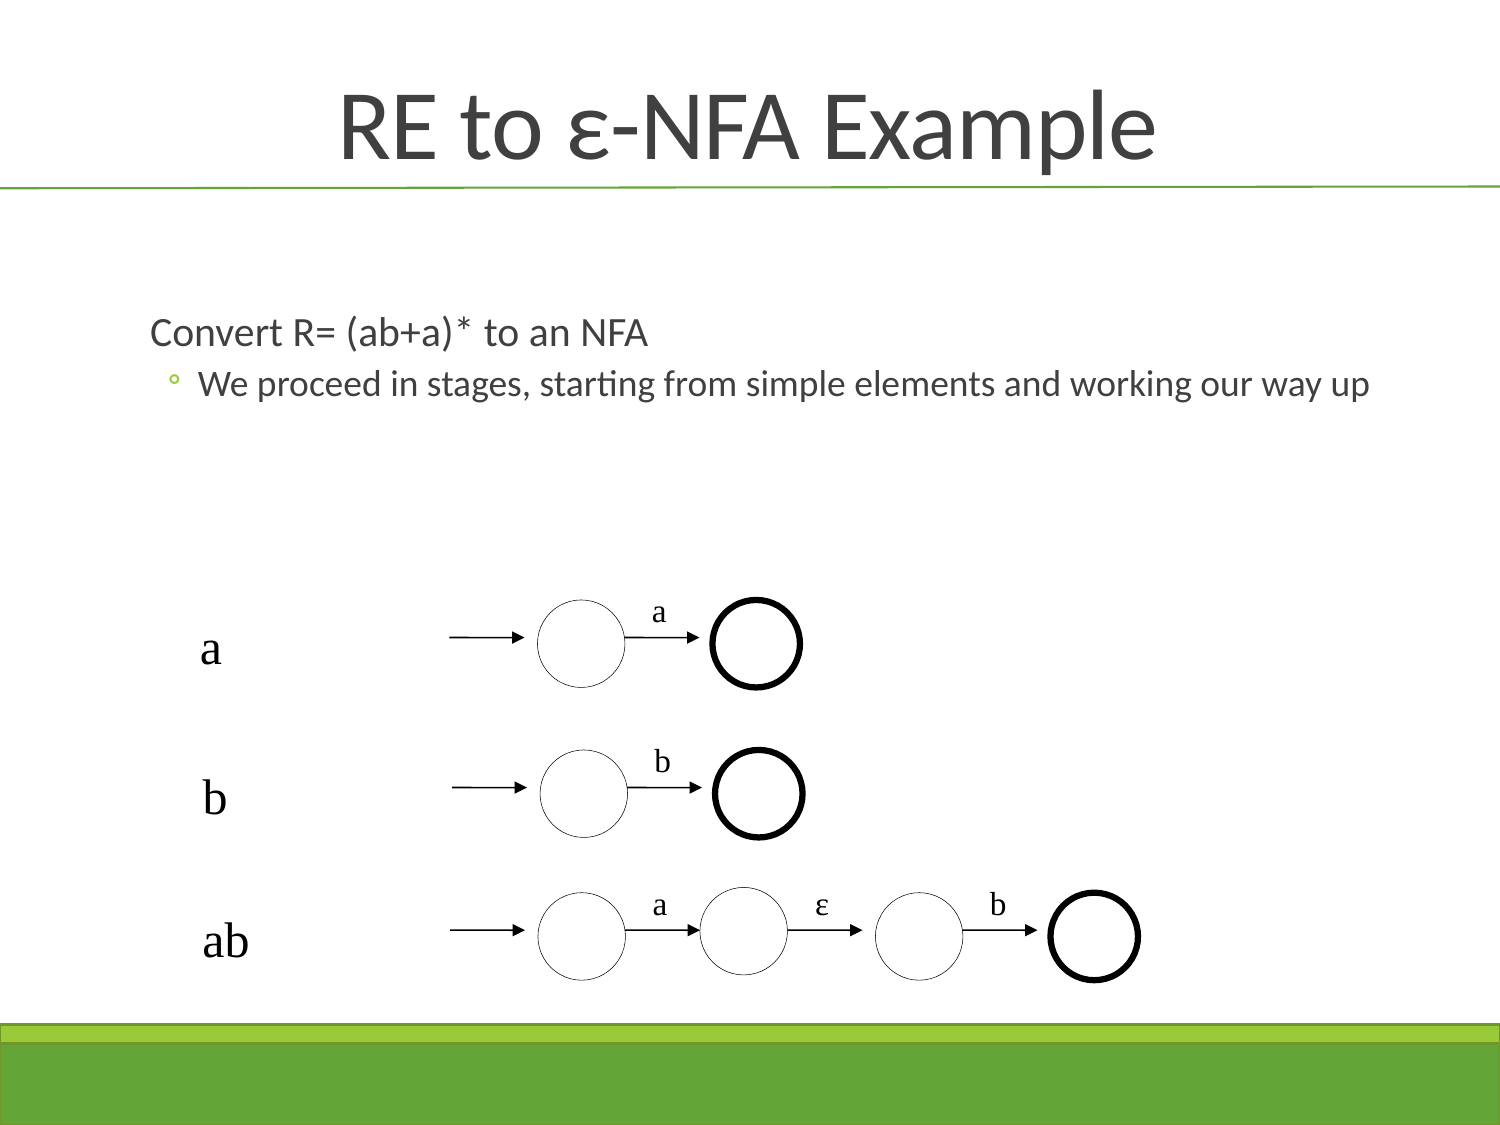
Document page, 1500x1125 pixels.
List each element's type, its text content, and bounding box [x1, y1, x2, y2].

text_box [715, 749, 803, 838]
text_box [626, 924, 699, 937]
text_box [875, 892, 963, 981]
text_box [787, 924, 863, 937]
text_box b [187, 756, 243, 832]
text_box [449, 924, 526, 937]
list Convert R= (ab+a)* to an NFA We proceed in stages, starting from simple elements and working our way up [135, 302, 1373, 963]
text_box [537, 599, 625, 688]
text_box [1050, 892, 1138, 981]
text_box a [637, 582, 682, 637]
text_box [699, 887, 788, 975]
text_box [537, 892, 626, 981]
text_box [712, 599, 800, 688]
text_box [540, 749, 628, 838]
text_box a [185, 606, 237, 682]
text_box ε [800, 874, 844, 930]
text_box ab [187, 899, 265, 975]
text_box [452, 781, 528, 794]
text_box a [637, 874, 683, 930]
text_box b [975, 874, 1022, 930]
text_box [625, 631, 700, 644]
text_box b [639, 732, 687, 787]
title RE to ε-NFA Example [72, 37, 1423, 188]
text_box [449, 631, 525, 644]
text_box [963, 924, 1038, 937]
text_box [628, 781, 703, 794]
